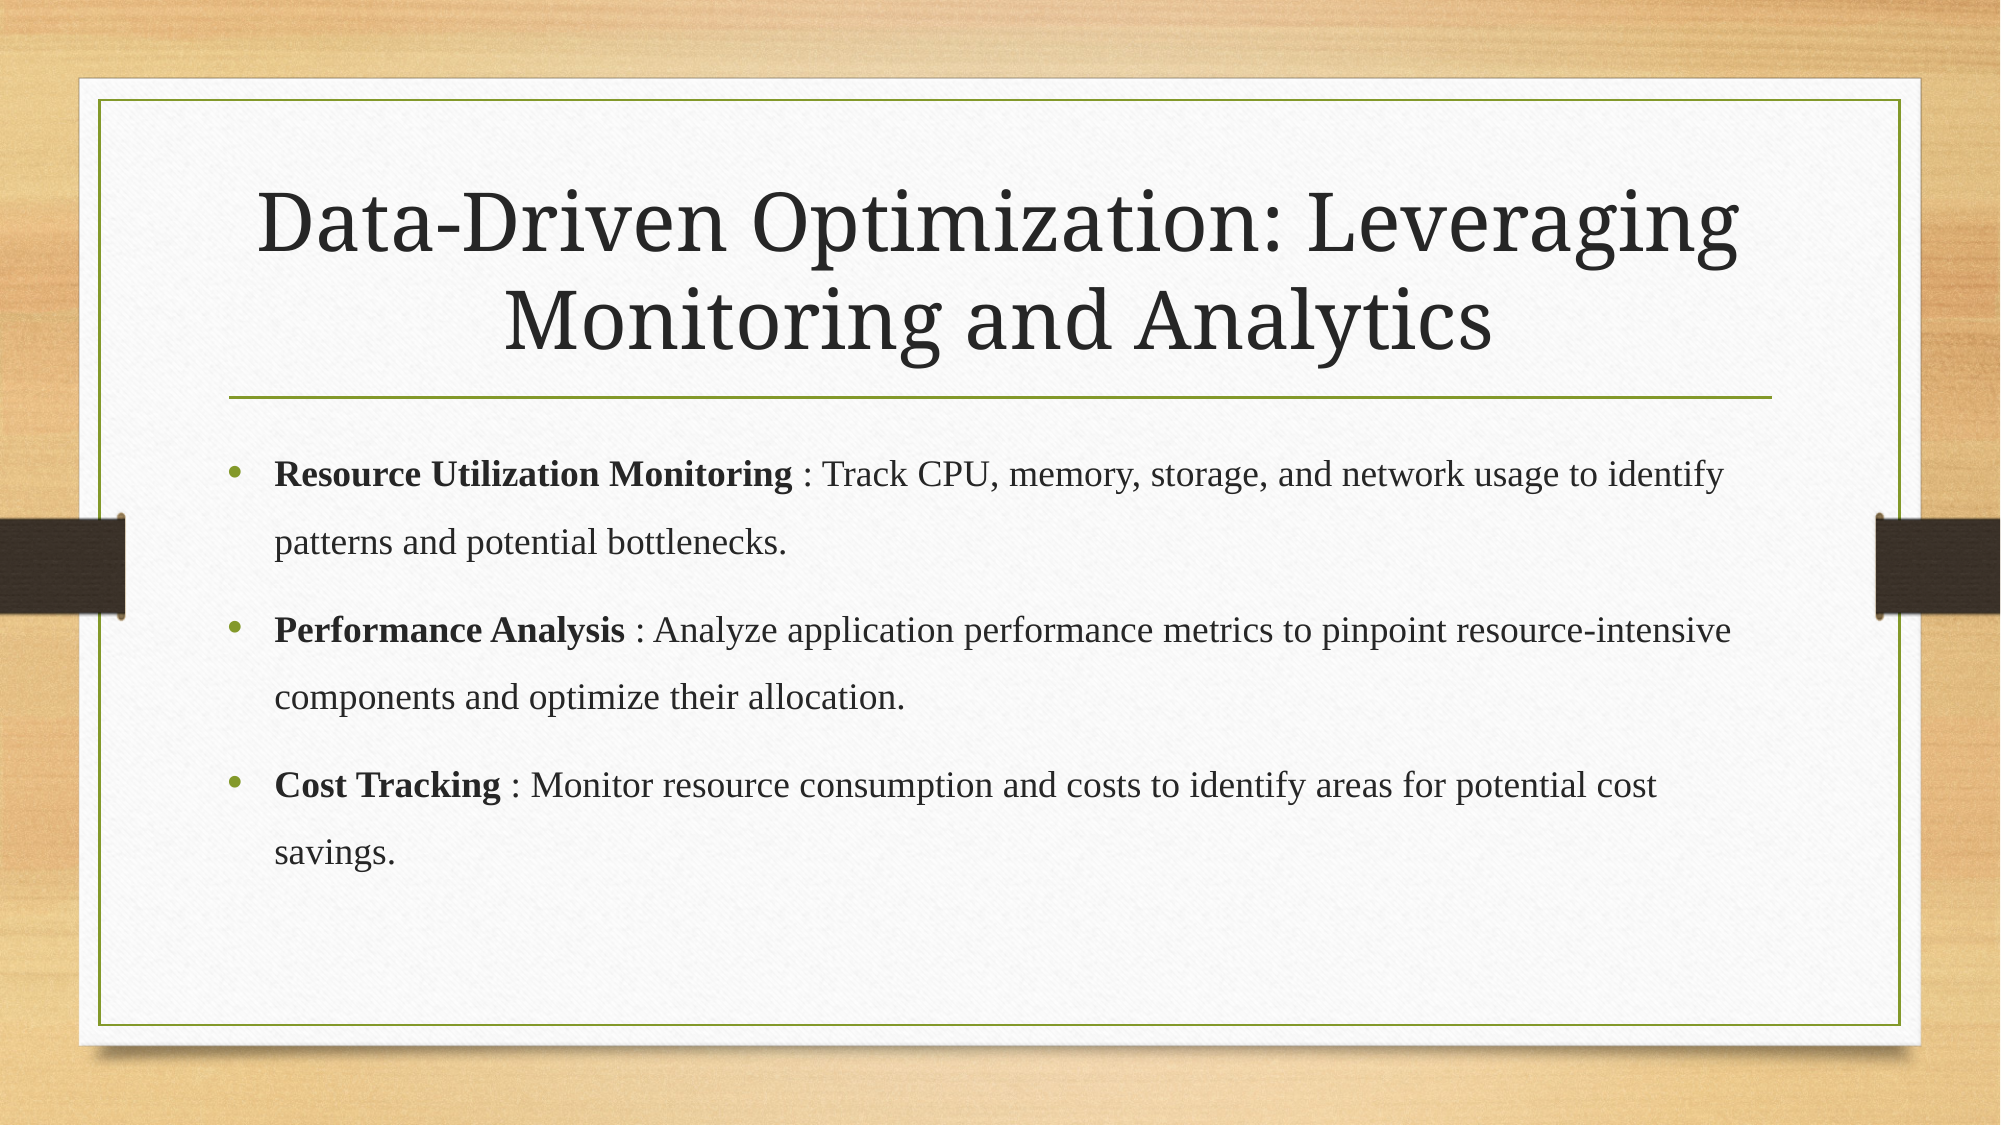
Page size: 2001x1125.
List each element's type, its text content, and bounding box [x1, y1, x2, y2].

list Resource Utilization Monitoring : Track CPU, memory, storage, and network usage to identify patterns and potential bottlenecks. Performance Analysis : Analyze application performance metrics to pinpoint resource-intensive components and optimize their allocation. Cost Tracking : Monitor resource consumption and costs to identify areas for potential cost savings. [212, 419, 1788, 964]
title Data-Driven Optimization: Leveraging Monitoring and Analytics [212, 161, 1788, 375]
picture [0, 0, 2001, 1125]
